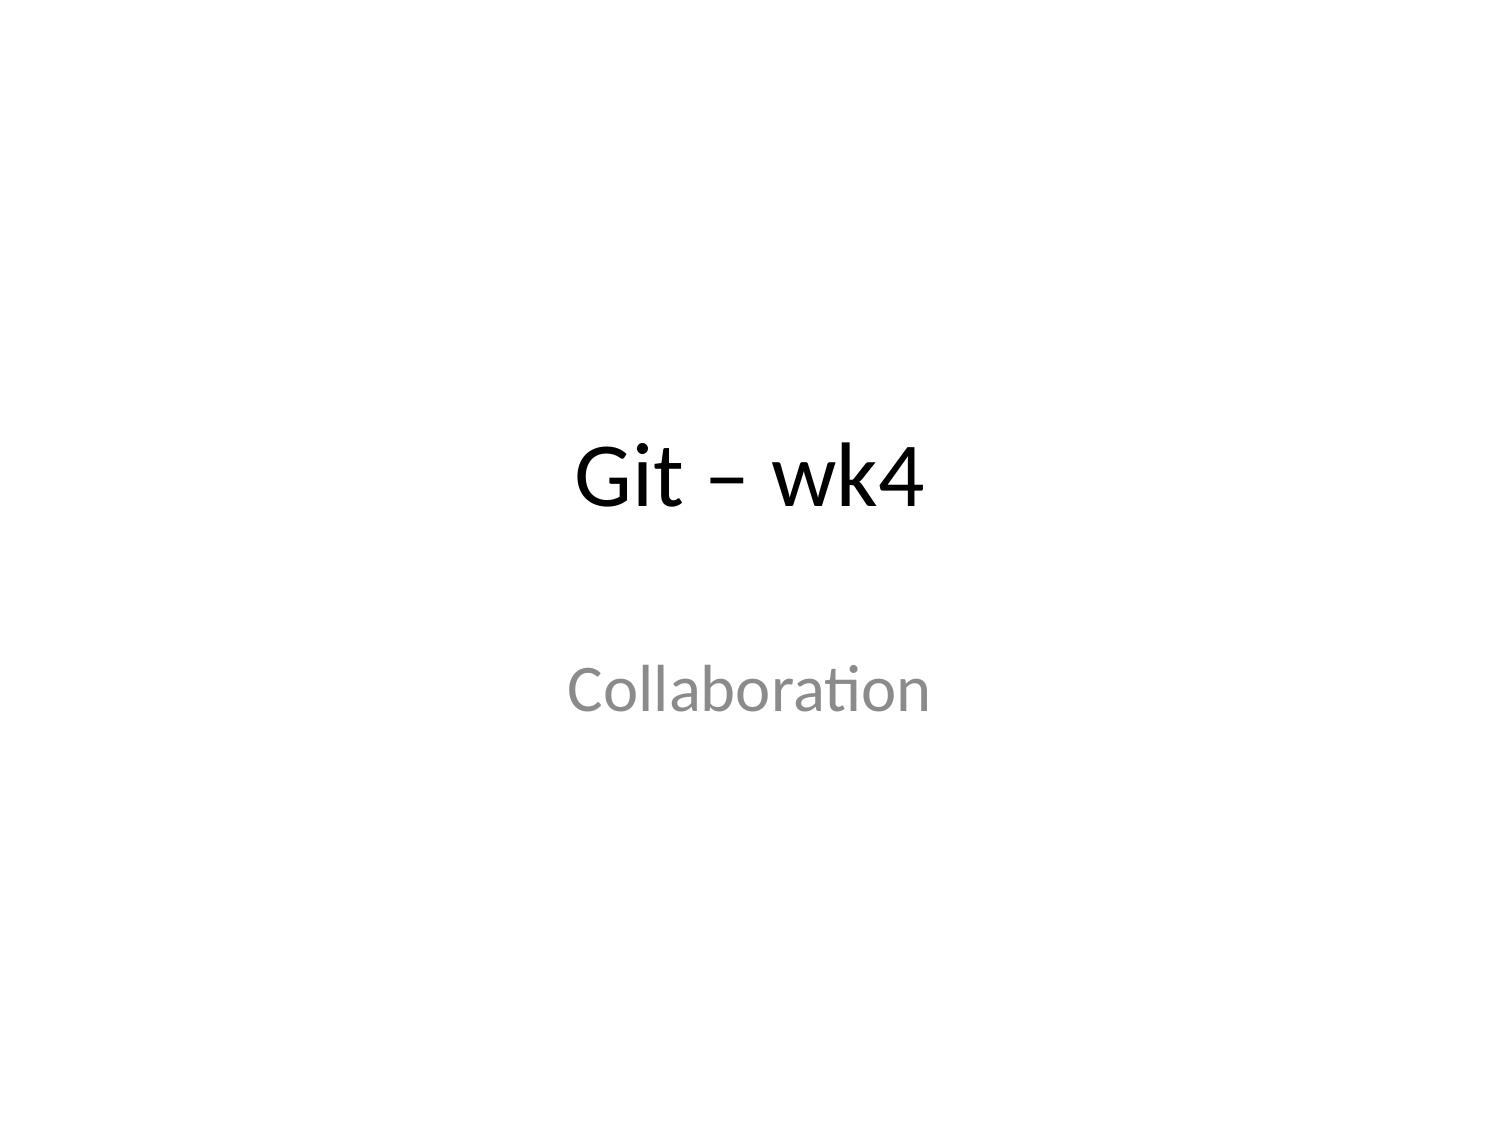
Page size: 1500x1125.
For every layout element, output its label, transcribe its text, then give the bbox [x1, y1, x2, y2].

title Git – wk4 [112, 349, 1388, 591]
subtitle Collaboration [225, 637, 1275, 925]
